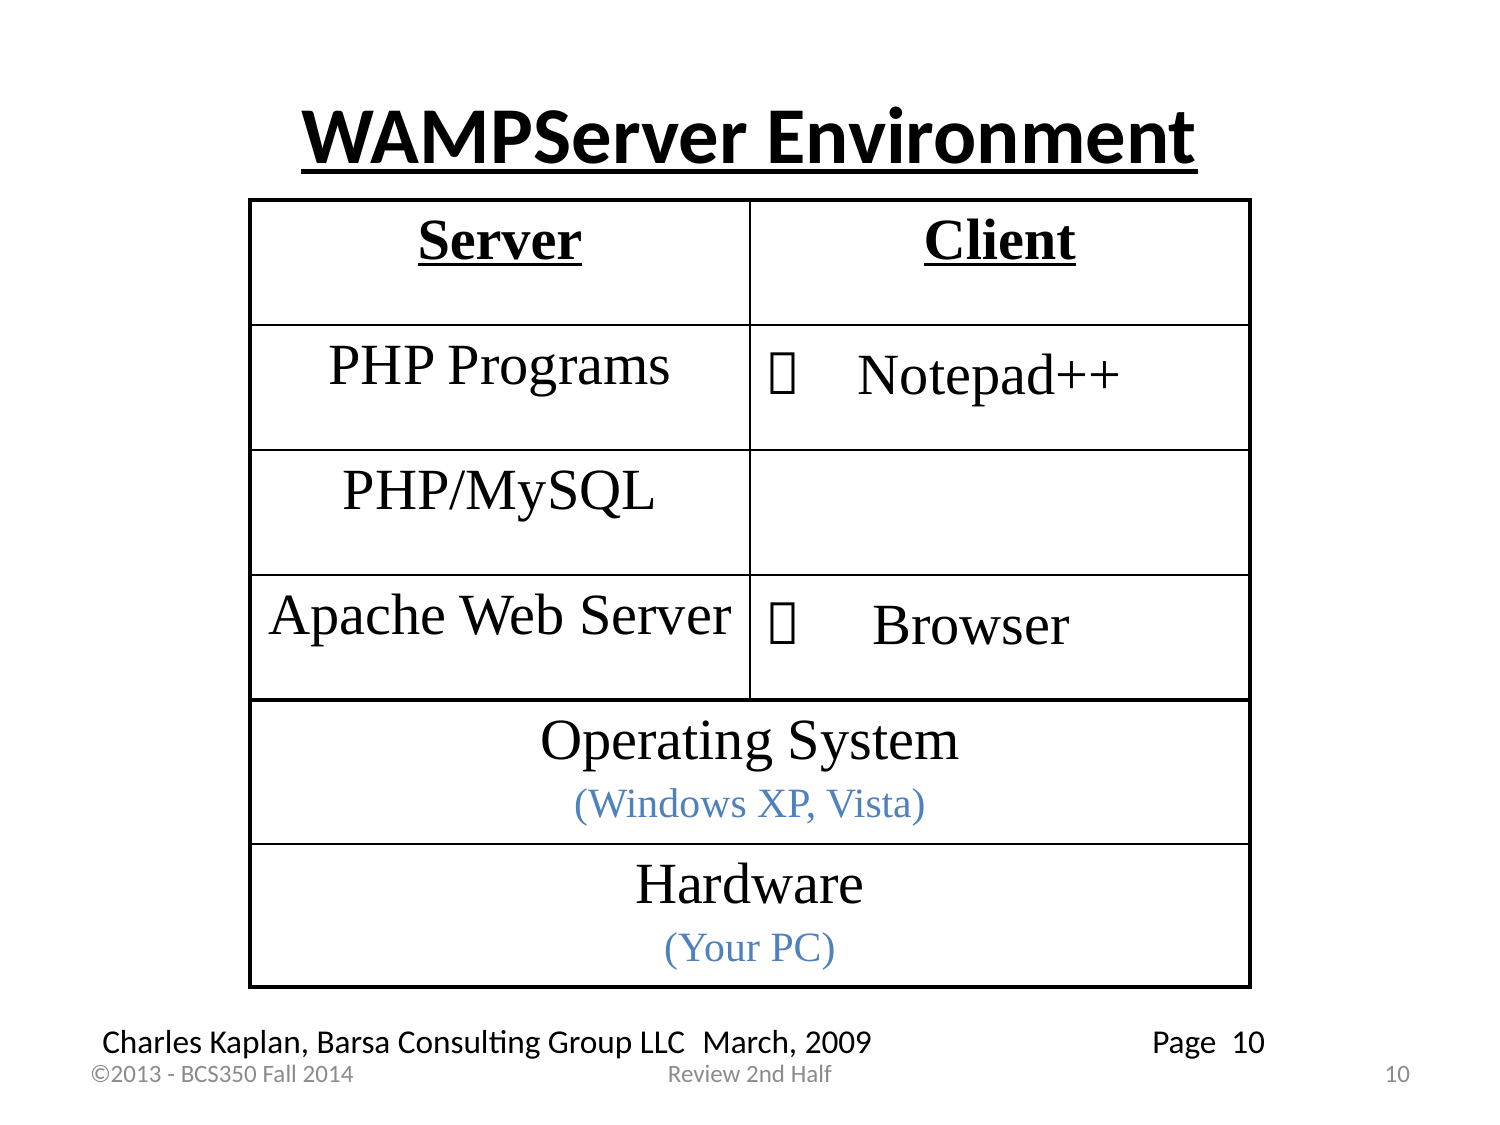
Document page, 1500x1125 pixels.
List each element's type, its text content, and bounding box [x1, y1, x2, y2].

table_cell PHP/MySQL [252, 451, 749, 574]
table_header Client [751, 202, 1248, 324]
table_cell Apache Web Server [252, 576, 749, 698]
table_cell  Browser [751, 576, 1248, 698]
table_header Server [252, 202, 749, 324]
table_header Operating System (Windows XP, Vista) [252, 702, 1248, 843]
footer Review 2nd Half [512, 1042, 988, 1103]
slide_number 10 [1074, 1042, 1425, 1103]
text_box Charles Kaplan, Barsa Consulting Group LLC March, 2009 Page 10 [87, 1012, 1425, 1068]
slide_number ©2013 - BCS350 Fall 2014 [75, 1042, 425, 1103]
title WAMPServer Environment [112, 75, 1388, 188]
table_cell  Notepad++ [751, 326, 1248, 449]
table_cell Hardware (Your PC) [252, 845, 1248, 985]
table_cell PHP Programs [252, 326, 749, 449]
table_cell [751, 451, 1248, 574]
